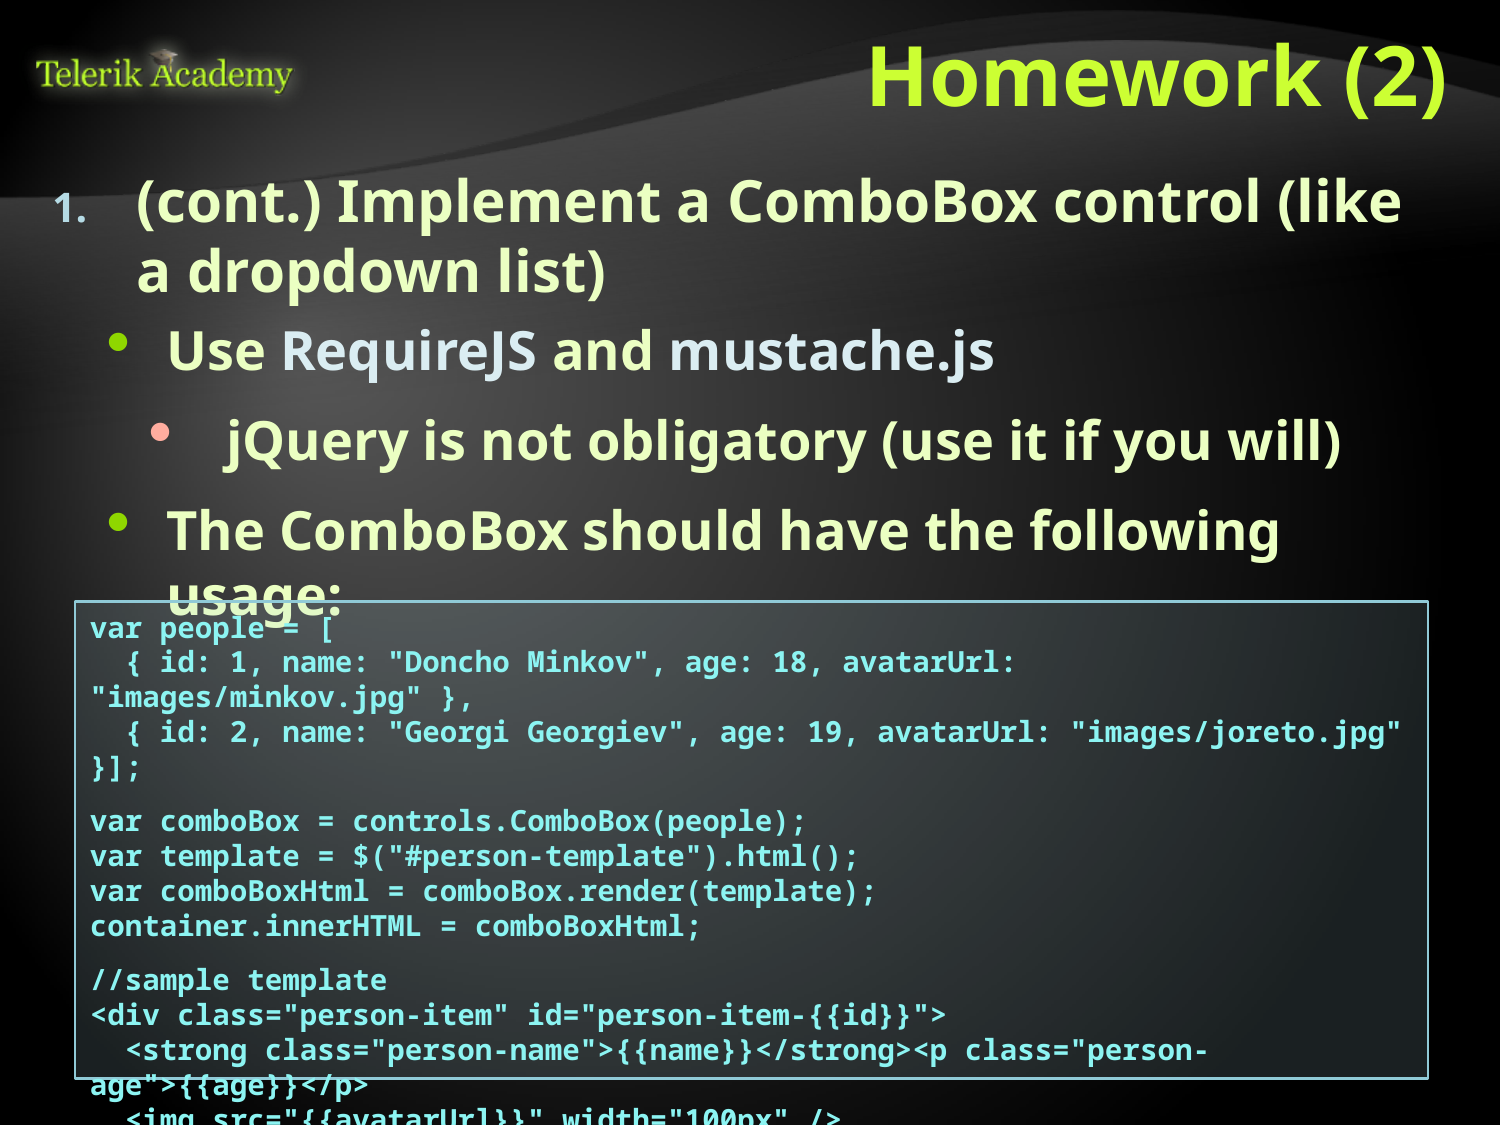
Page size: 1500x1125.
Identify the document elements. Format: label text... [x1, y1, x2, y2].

picture [0, 0, 1500, 1125]
title Homework (2) [300, 12, 1463, 150]
list (cont.) Implement a ComboBox control (like a dropdown list) Use RequireJS and mustache.js jQuery is not obligatory (use it if you will) The ComboBox should have the following usage: [37, 156, 1463, 588]
list var people = [ { id: 1, name: "Doncho Minkov", age: 18, avatarUrl: "images/minkov.jpg" }, { id: 2, name: "Georgi Georgiev", age: 19, avatarUrl: "images/joreto.jpg" }]; var comboBox = controls.ComboBox(people); var template = $("#person-template").html(); var comboBoxHtml = comboBox.render(template); container.innerHTML = comboBoxHtml; //sample template <div class="person-item" id="person-item-{{id}}"> <strong class="person-name">{{name}}</strong><p class="person-age">{{age}}</p> <img src="{{avatarUrl}}" width="100px" /> </div> [74, 600, 1429, 1080]
